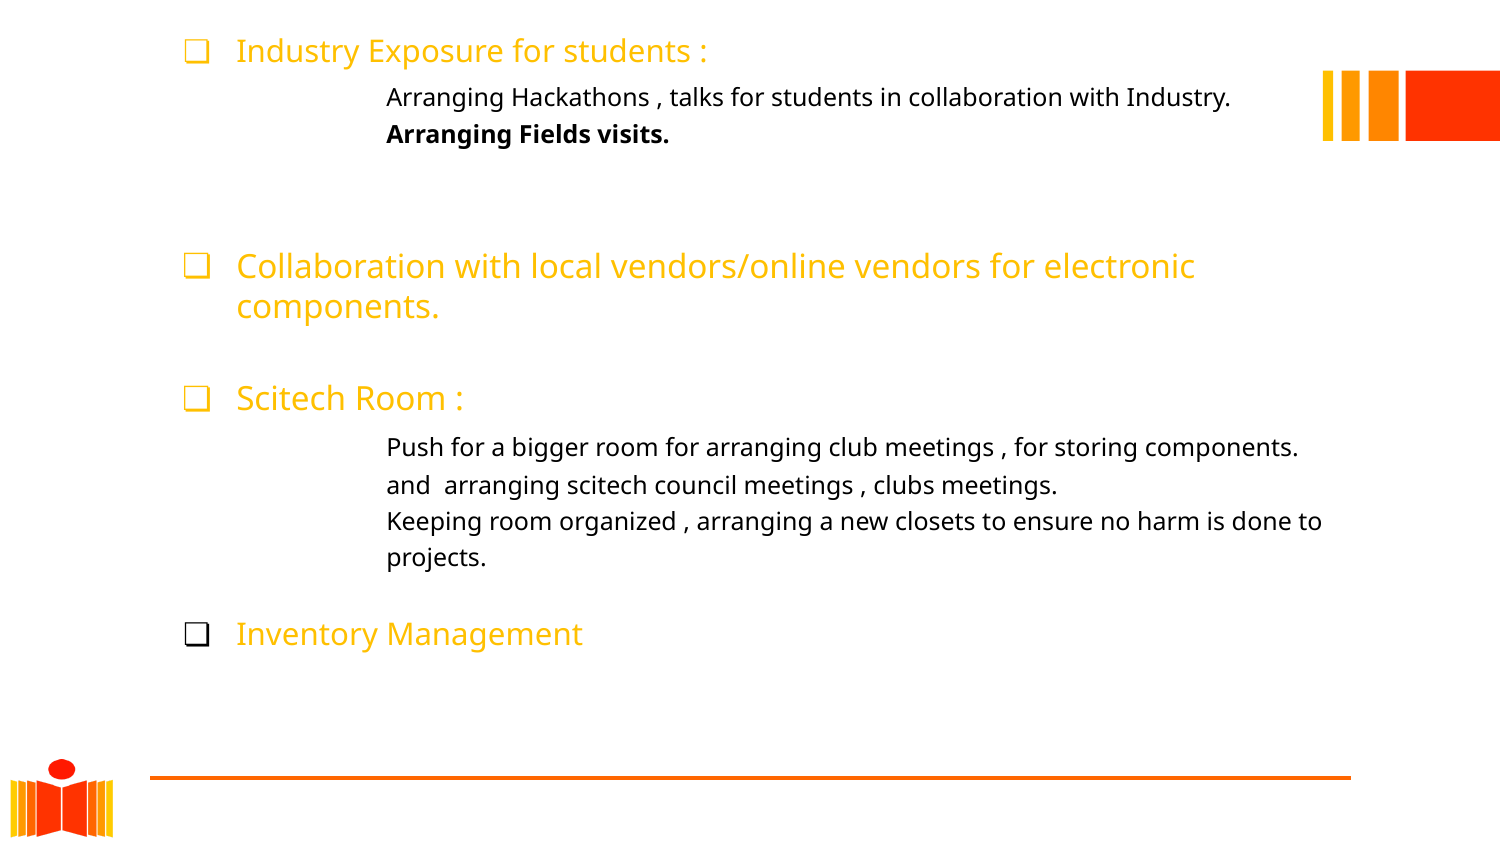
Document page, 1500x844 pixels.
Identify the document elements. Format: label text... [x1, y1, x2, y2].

picture [10, 759, 113, 839]
list Industry Exposure for students : Arranging Hackathons , talks for students in collaboration with Industry. Arranging Fields visits. Collaboration with local vendors/online vendors for electronic components. Scitech Room : Push for a bigger room for arranging club meetings , for storing components. and arranging scitech council meetings , clubs meetings. Keeping room organized , arranging a new closets to ensure no harm is done to projects. Inventory Management [150, 25, 1350, 777]
